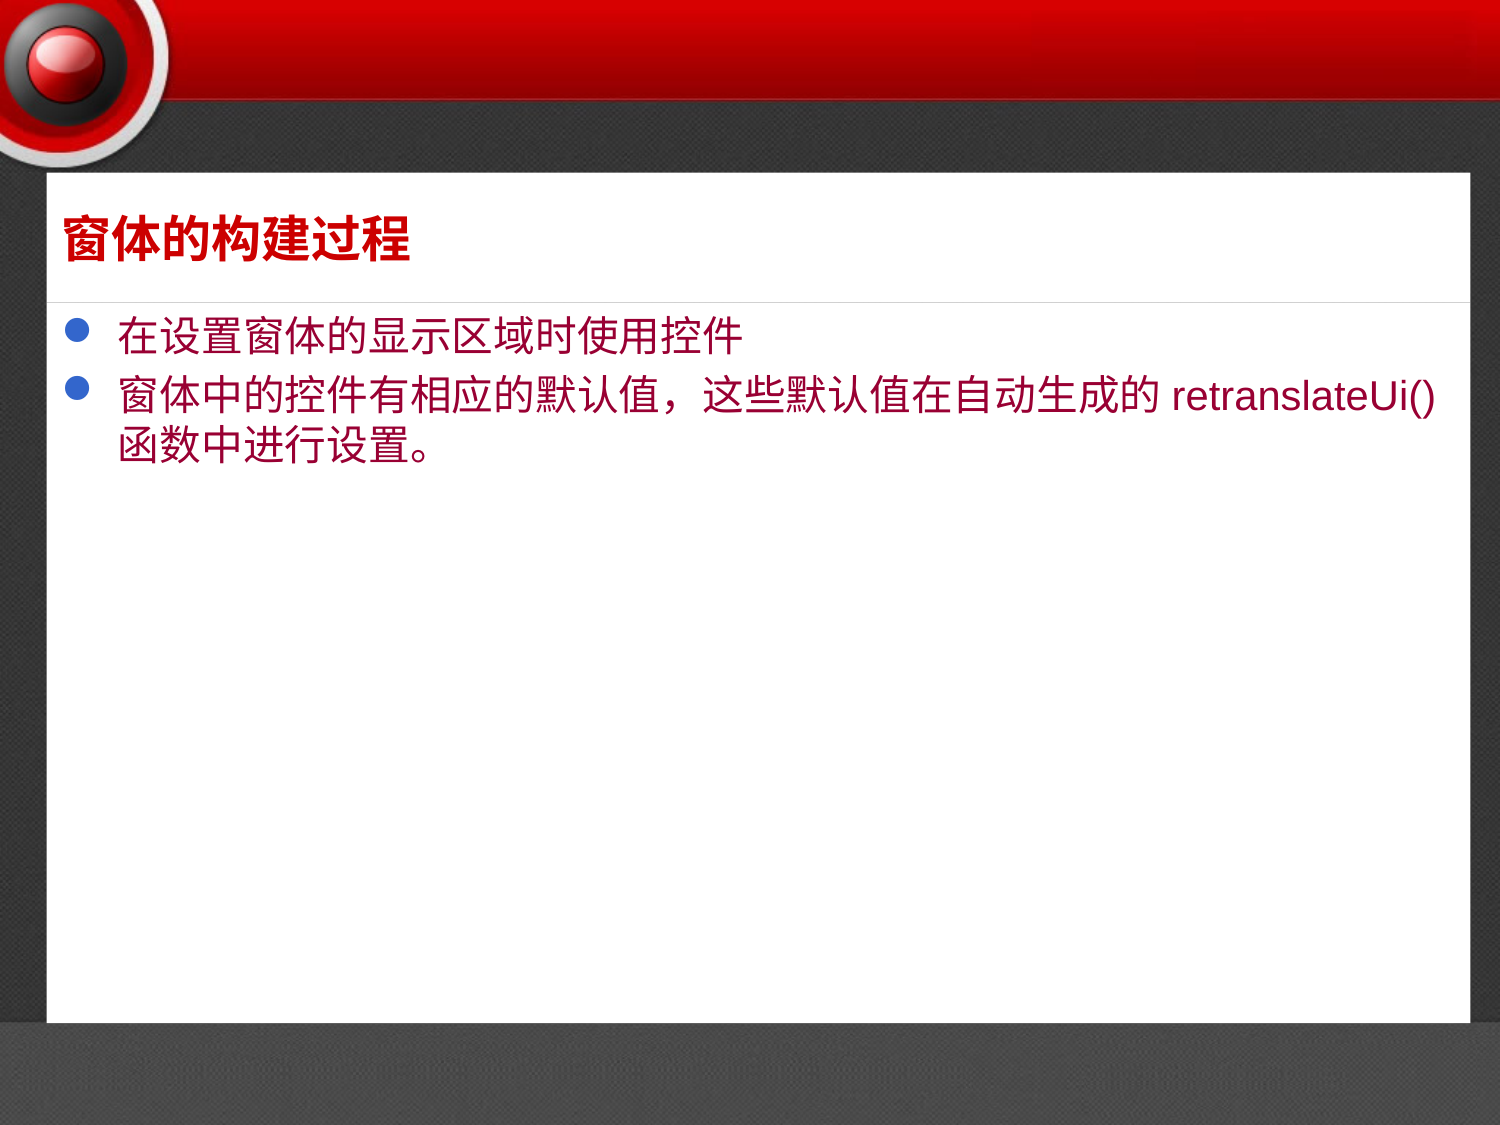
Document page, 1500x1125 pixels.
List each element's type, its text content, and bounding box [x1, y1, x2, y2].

title 窗体的构建过程 [46, 172, 1471, 302]
picture [0, 0, 1500, 1125]
list 在设置窗体的显示区域时使用控件 窗体中的控件有相应的默认值，这些默认值在自动生成的retranslateUi()函数中进行设置。 [46, 302, 1471, 1024]
